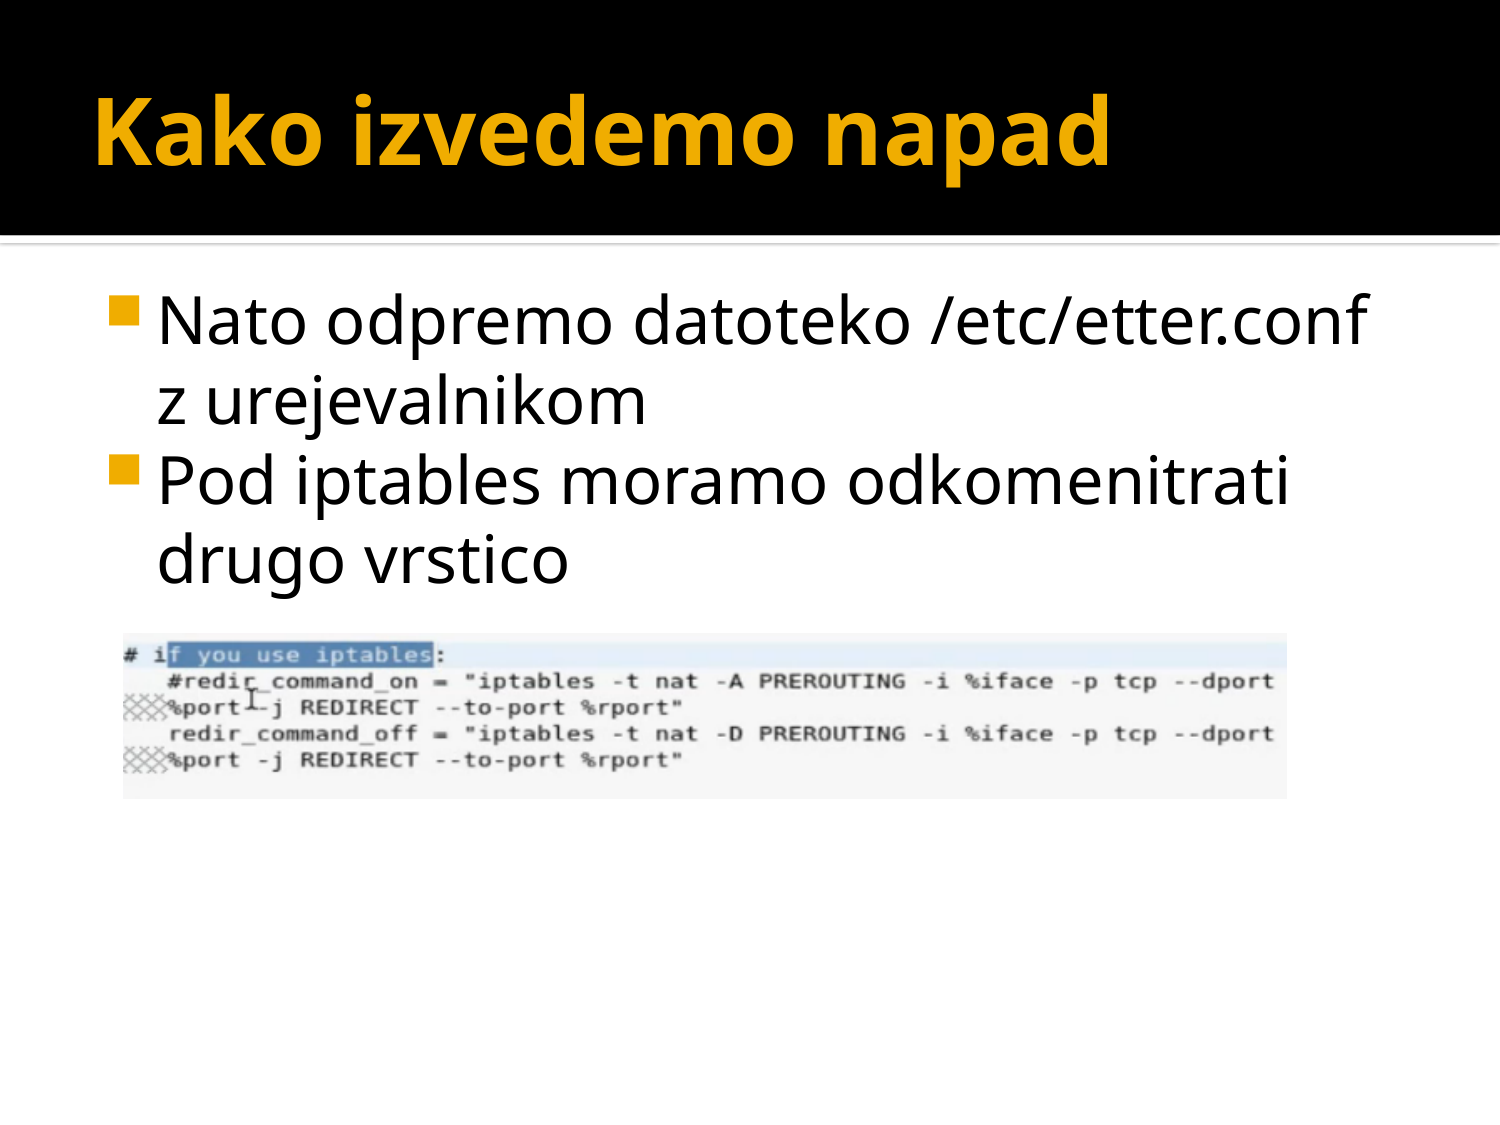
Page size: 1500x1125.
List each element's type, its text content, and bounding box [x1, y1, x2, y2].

list Nato odpremo datoteko /etc/etter.conf z urejevalnikom Pod iptables moramo odkomenitrati drugo vrstico [75, 262, 1425, 622]
picture [123, 633, 1287, 799]
title Kako izvedemo napad [75, 25, 1425, 231]
